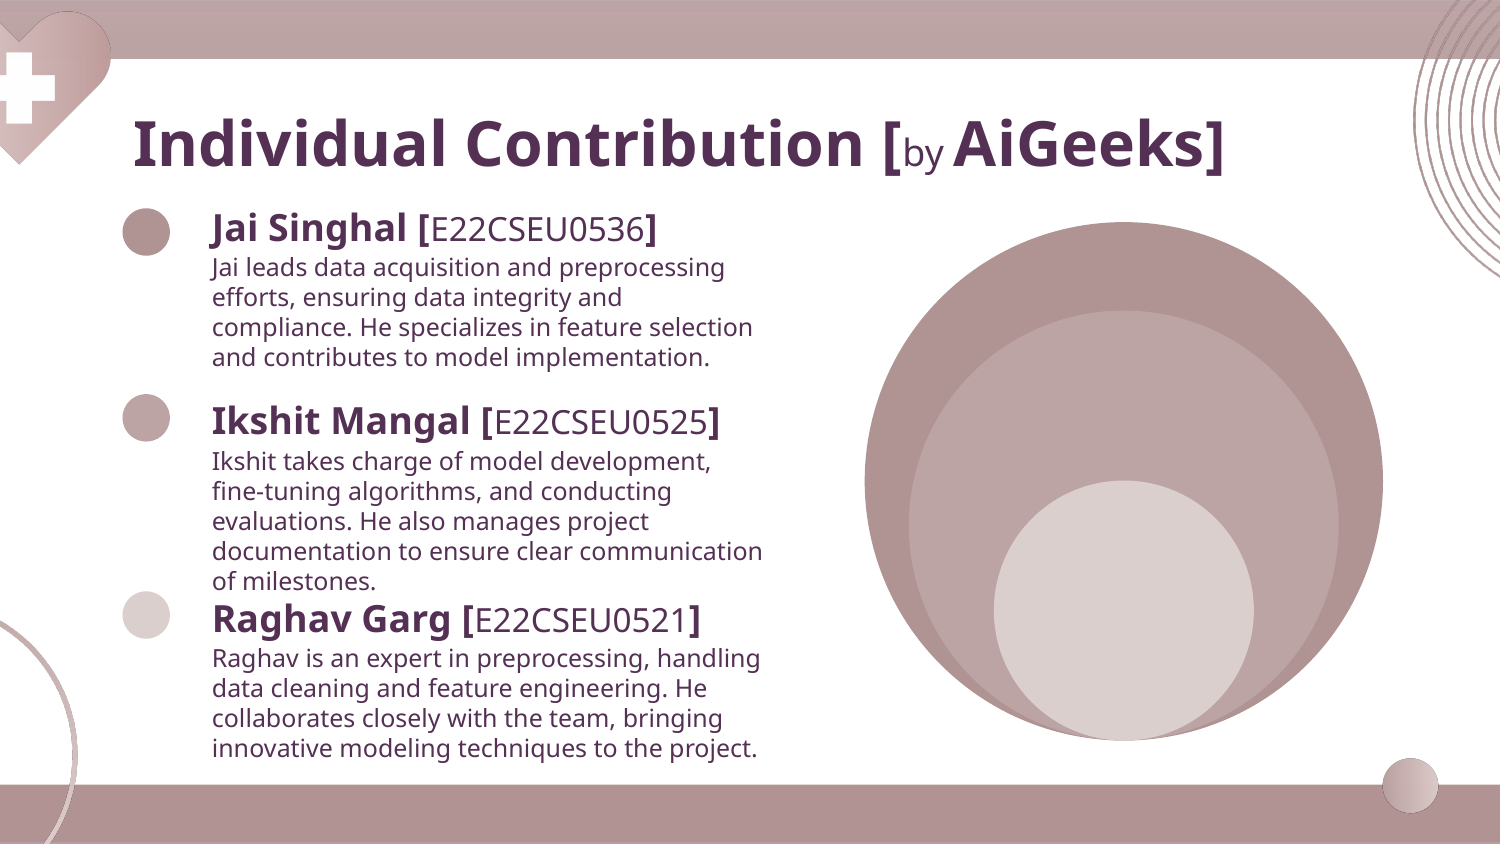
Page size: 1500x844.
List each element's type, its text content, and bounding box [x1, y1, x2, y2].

text_box Jai Singhal [E22CSEU0536] [196, 194, 785, 236]
text_box Jai leads data acquisition and preprocessing efforts, ensuring data integrity and compliance. He specializes in feature selection and contributes to model implementation. [196, 236, 785, 384]
title Individual Contribution [by AiGeeks] [118, 88, 1382, 183]
text_box Raghav is an expert in preprocessing, handling data cleaning and feature engineering. He collaborates closely with the team, bringing innovative modeling techniques to the project. [196, 627, 785, 777]
text_box Ikshit takes charge of model development, fine-tuning algorithms, and conducting evaluations. He also manages project documentation to ensure clear communication of milestones. [196, 430, 785, 584]
text_box [122, 394, 170, 442]
text_box [864, 222, 1384, 737]
text_box [908, 310, 1339, 740]
text_box Ikshit Mangal [E22CSEU0525] [196, 387, 785, 430]
text_box Raghav Garg [E22CSEU0521] [196, 584, 785, 627]
picture [0, 597, 1500, 844]
picture [0, 0, 1500, 311]
text_box [993, 480, 1254, 741]
text_box [122, 208, 170, 256]
text_box [122, 591, 170, 639]
